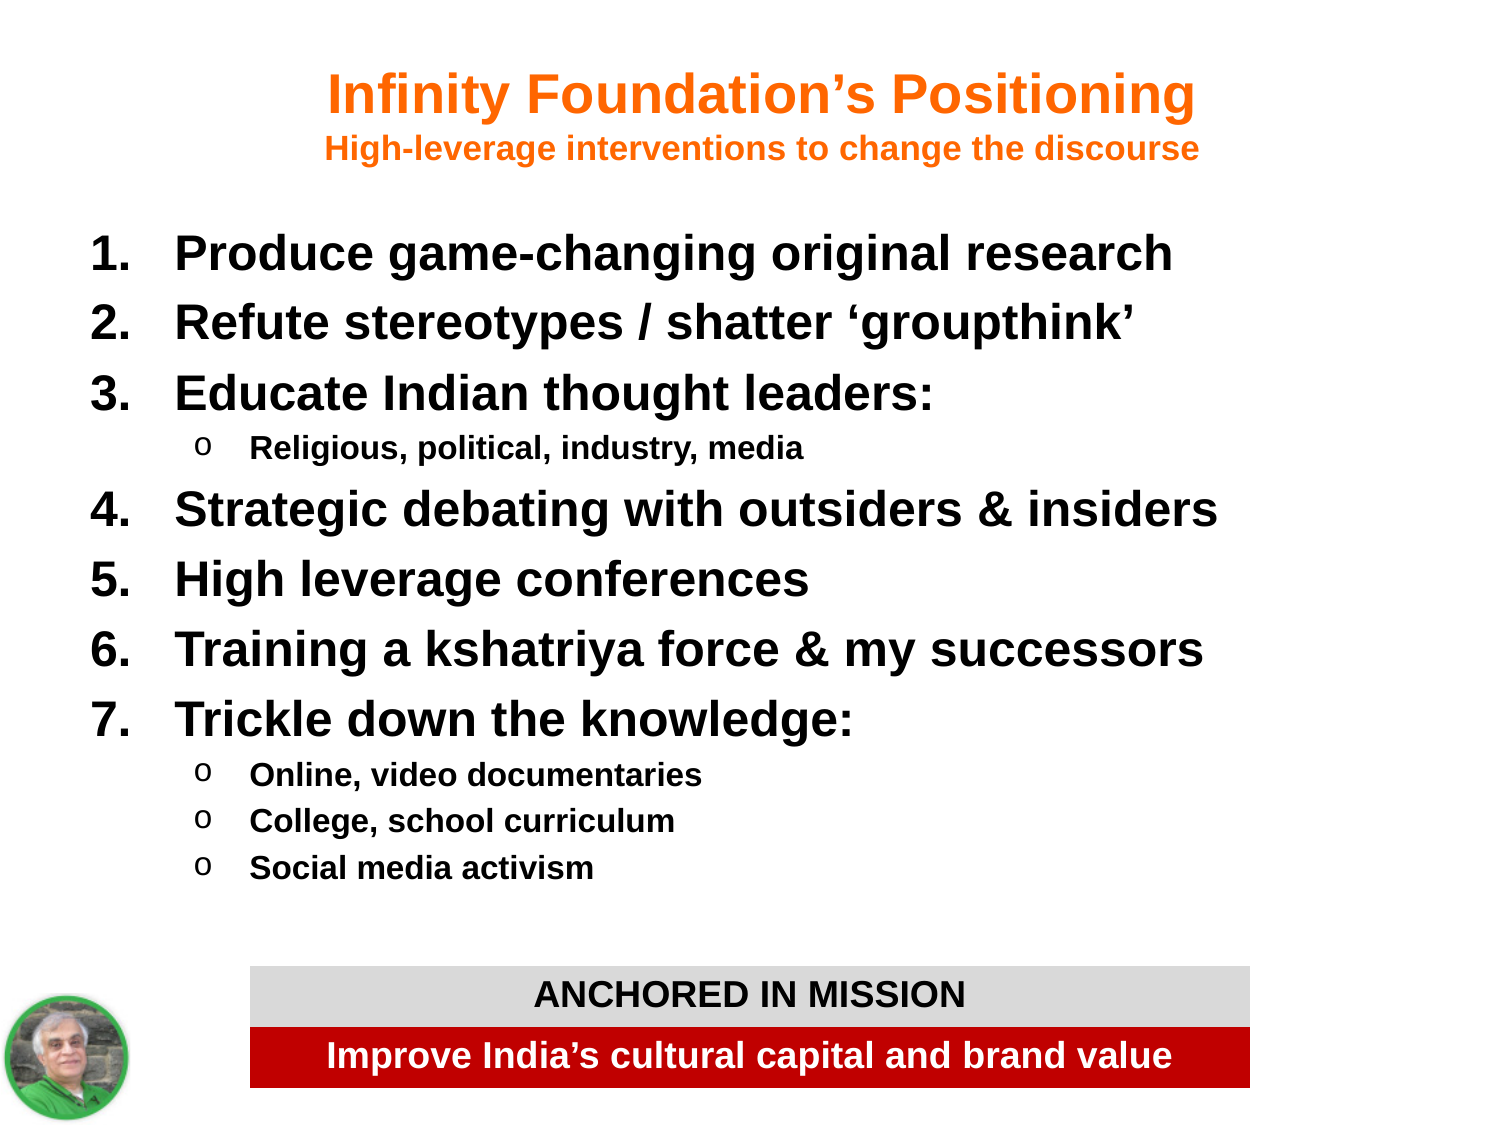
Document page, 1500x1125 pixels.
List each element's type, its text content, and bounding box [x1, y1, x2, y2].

title Infinity Foundation’s Positioning High-leverage interventions to change the discourse [37, 50, 1488, 175]
picture [1, 993, 131, 1125]
table_cell Improve India’s cultural capital and brand value [250, 1027, 1250, 1088]
table_header ANCHORED IN MISSION [250, 966, 1250, 1027]
list Produce game-changing original research Refute stereotypes / shatter ‘groupthink’ Educate Indian thought leaders: Religious, political, industry, media Strategic debating with outsiders & insiders High leverage conferences Training a kshatriya force & my successors Trickle down the knowledge: Online, video documentaries College, school curriculum Social media activism [75, 212, 1425, 950]
